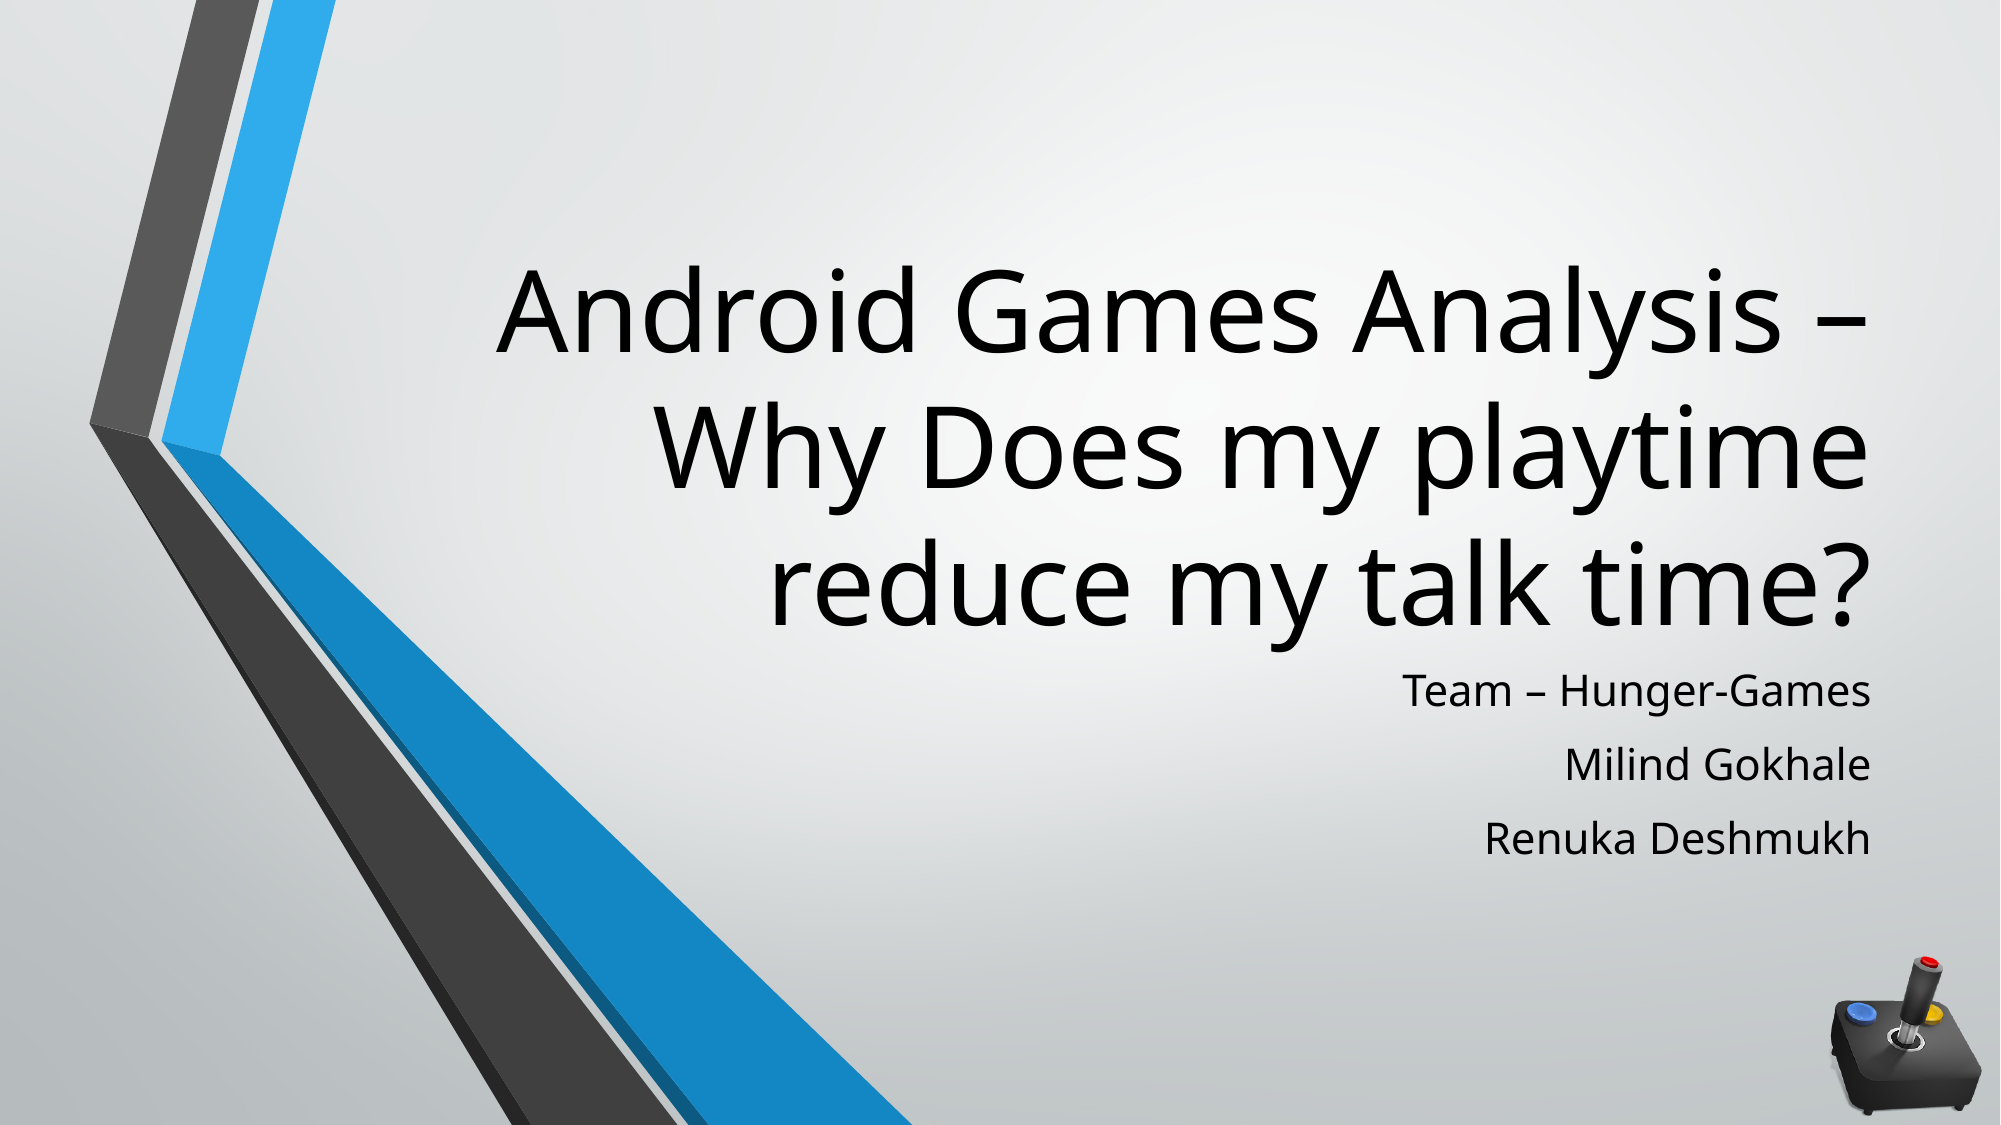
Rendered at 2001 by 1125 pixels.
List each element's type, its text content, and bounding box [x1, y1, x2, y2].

title Android Games Analysis – Why Does my playtime reduce my talk time? [480, 226, 1887, 656]
subtitle Team – Hunger-Games Milind Gokhale Renuka Deshmukh [740, 655, 1887, 884]
picture [1806, 945, 2000, 1125]
